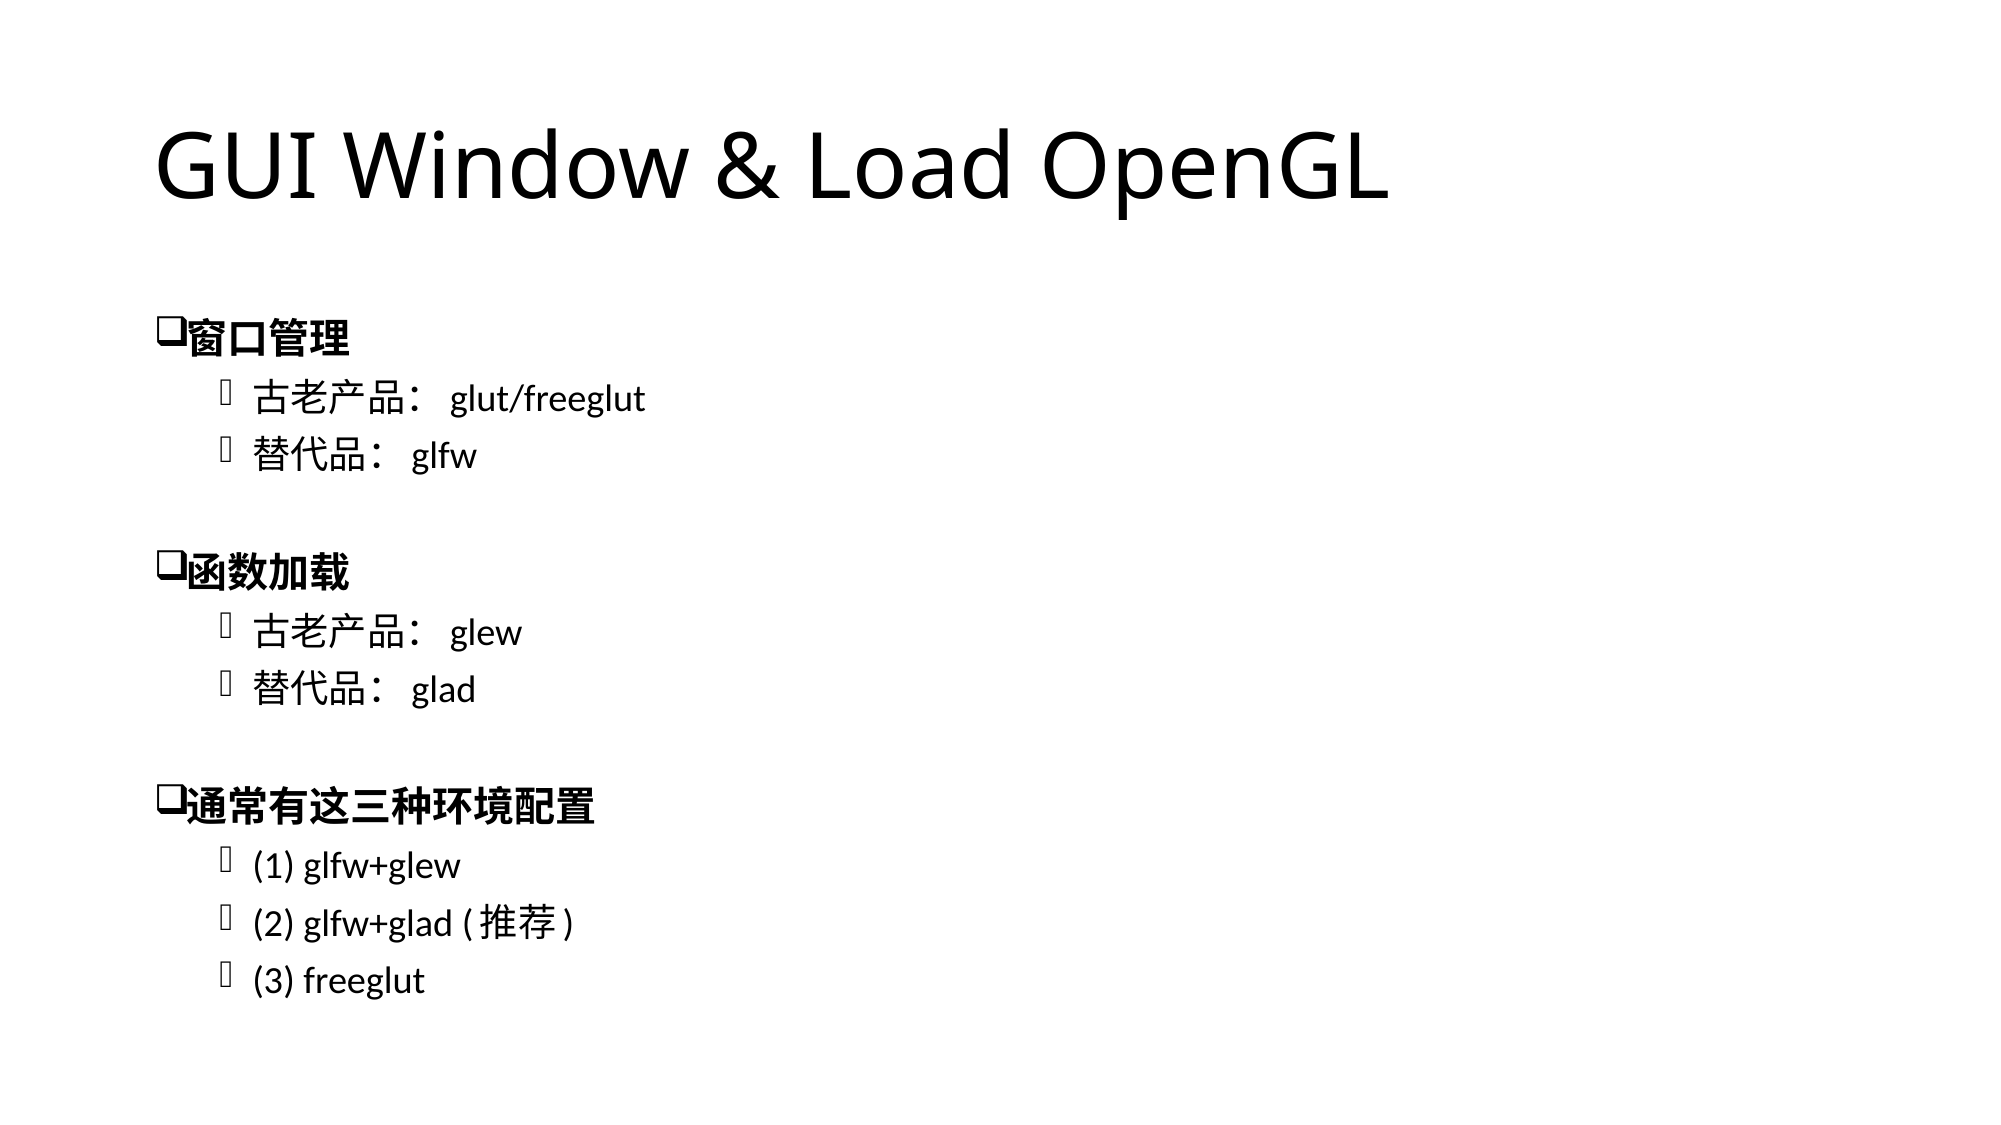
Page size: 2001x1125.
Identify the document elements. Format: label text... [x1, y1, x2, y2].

list 窗口管理 古老产品：glut/freeglut 替代品：glfw 函数加载 古老产品：glew 替代品：glad 通常有这三种环境配置 (1) glfw+glew (2) glfw+glad (推荐) (3) freeglut [138, 299, 1864, 1014]
title GUI Window & Load OpenGL [138, 60, 1864, 278]
